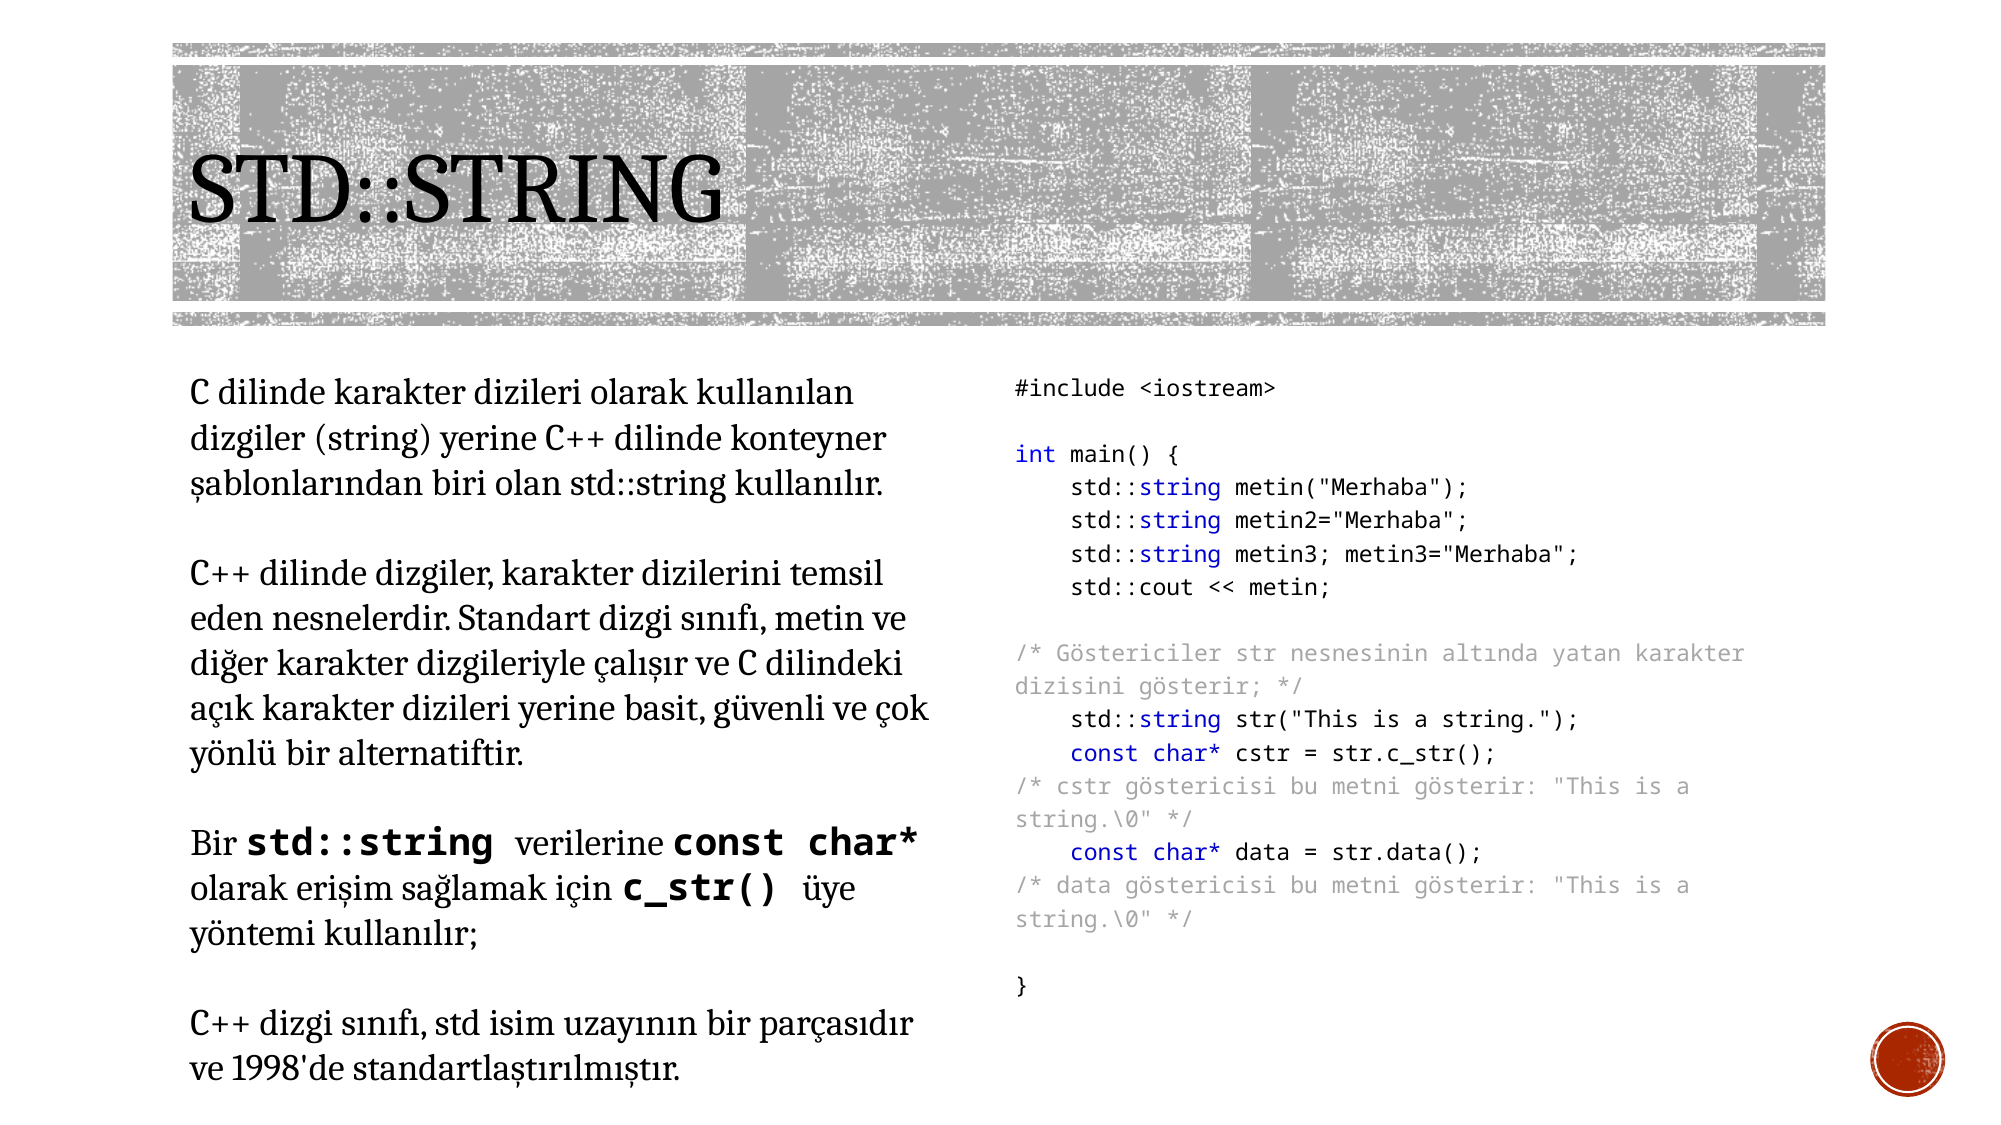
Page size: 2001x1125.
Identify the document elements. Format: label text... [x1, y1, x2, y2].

title STD::STRING [175, 79, 1826, 301]
list #include <iostream> int main() { std::string metin("Merhaba"); std::string metin2="Merhaba"; std::string metin3; metin3="Merhaba"; std::cout << metin; /* Göstericiler str nesnesinin altında yatan karakter dizisini gösterir; */ std::string str("This is a string."); const char* cstr = str.c_str(); /* cstr göstericisi bu metni gösterir: "This is a string.\0" */ const char* data = str.data(); /* data göstericisi bu metni gösterir: "This is a string.\0" */ } [999, 360, 1824, 1013]
picture [1870, 1021, 1946, 1097]
list C dilinde karakter dizileri olarak kullanılan dizgiler (string) yerine C++ dilinde konteyner şablonlarından biri olan std::string kullanılır. C++ dilinde dizgiler, karakter dizilerini temsil eden nesnelerdir. Standart dizgi sınıfı, metin ve diğer karakter dizgileriyle çalışır ve C dilindeki açık karakter dizileri yerine basit, güvenli ve çok yönlü bir alternatiftir. Bir std::string verilerine const char* olarak erişim sağlamak için c_str() üye yöntemi kullanılır; C++ dizgi sınıfı, std isim uzayının bir parçasıdır ve 1998'de standartlaştırılmıştır. [175, 360, 956, 1013]
